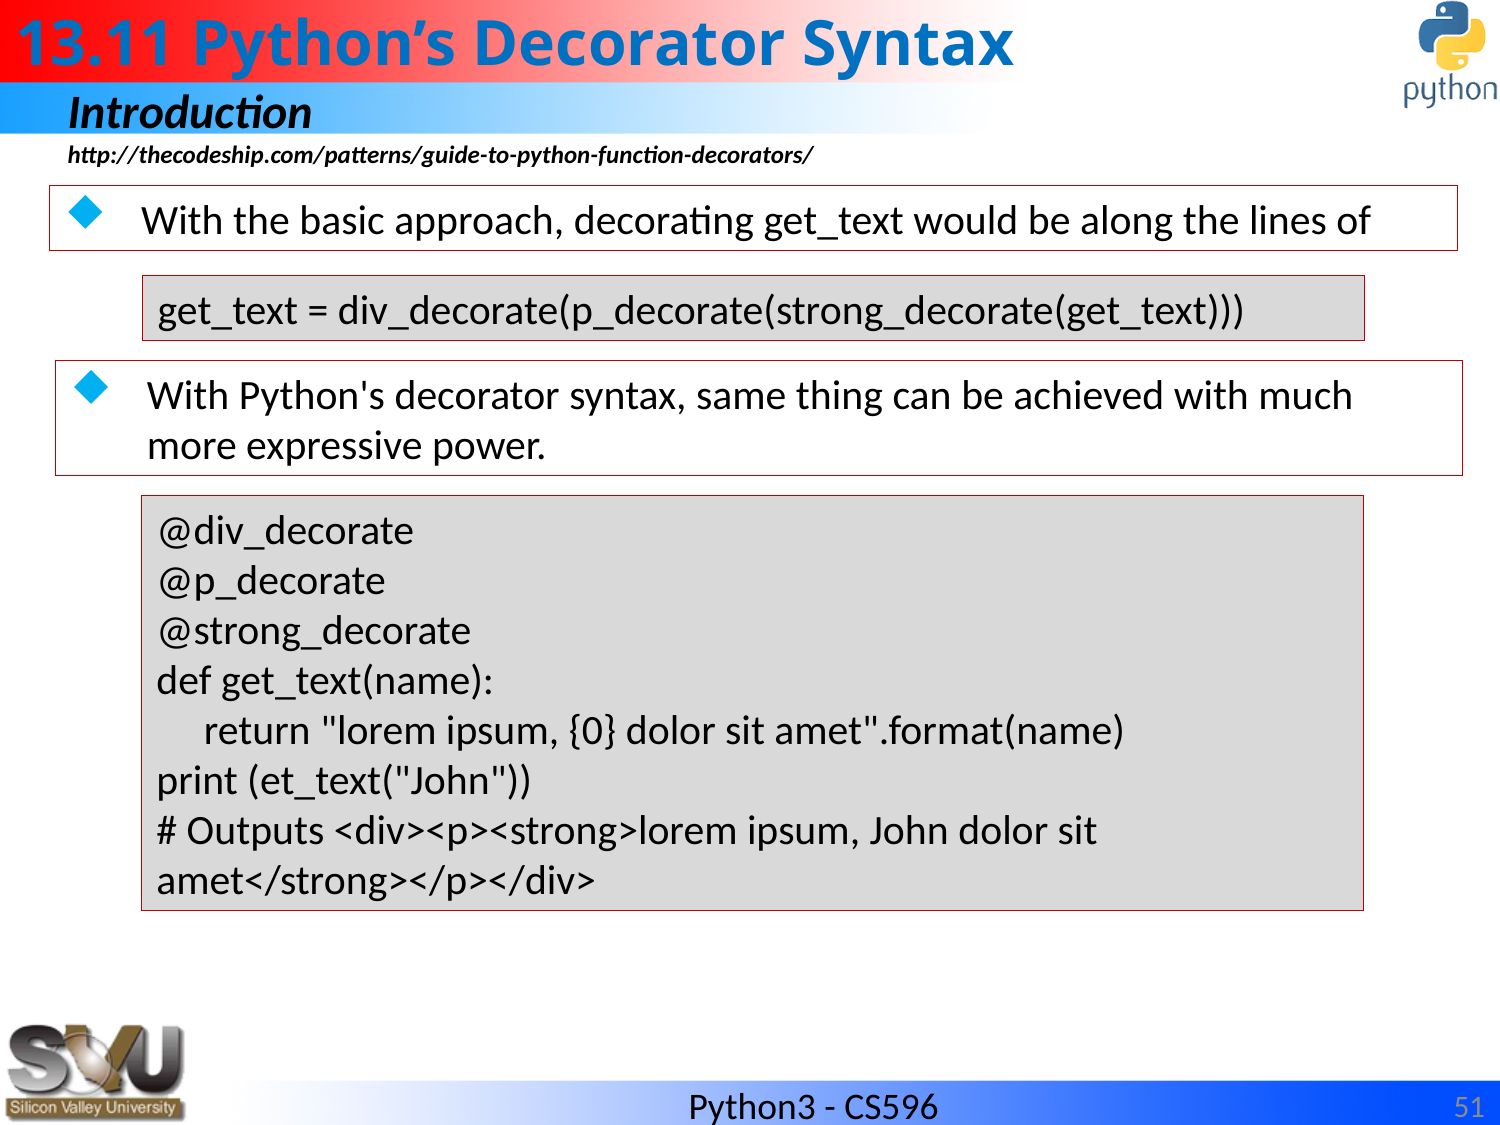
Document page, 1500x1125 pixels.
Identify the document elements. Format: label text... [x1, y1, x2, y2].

text_box Python3 - CS596 [462, 1075, 1165, 1125]
text_box get_text = div_decorate(p_decorate(strong_decorate(get_text))) [142, 275, 1365, 341]
picture [0, 0, 1500, 1125]
text_box With Python's decorator syntax, same thing can be achieved with much more expressive power. [55, 360, 1463, 476]
title 13.11 Python’s Decorator Syntax [0, 0, 1402, 95]
slide_number 51 [1162, 1074, 1500, 1125]
text_box With the basic approach, decorating get_text would be along the lines of [49, 185, 1458, 251]
text_box @div_decorate @p_decorate @strong_decorate def get_text(name): return "lorem ipsum, {0} dolor sit amet".format(name) print (et_text("John")) # Outputs <div><p><strong>lorem ipsum, John dolor sit amet</strong></p></div> [141, 495, 1364, 911]
text_box Introduction http://thecodeship.com/patterns/guide-to-python-function-decorators/ [52, 73, 1008, 176]
